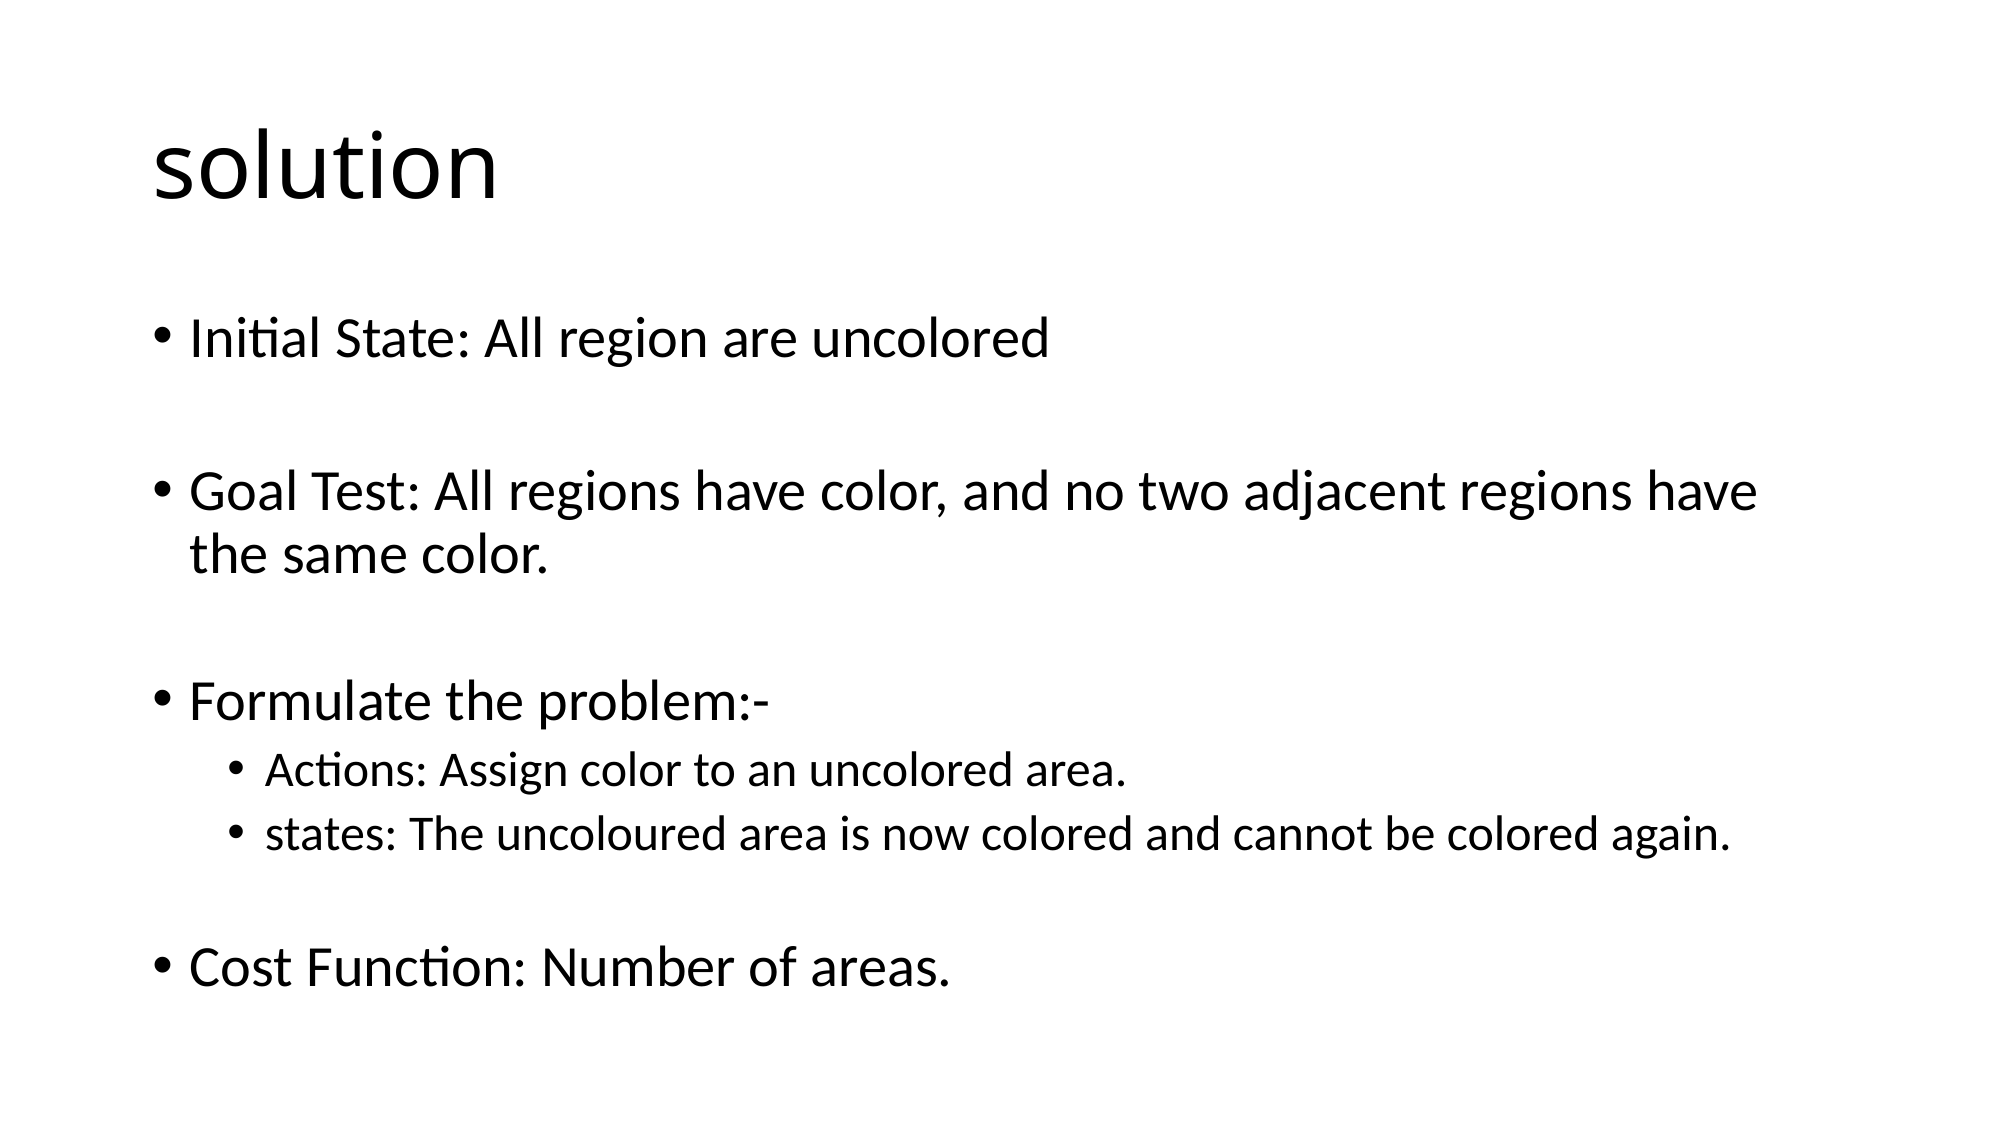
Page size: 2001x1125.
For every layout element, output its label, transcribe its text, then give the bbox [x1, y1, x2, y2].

list Initial State: All region are uncolored Goal Test: All regions have color, and no two adjacent regions have the same color. Formulate the problem:- Actions: Assign color to an uncolored area. states: The uncoloured area is now colored and cannot be colored again. Cost Function: Number of areas. [137, 299, 1863, 1014]
title solution [137, 59, 1863, 278]
